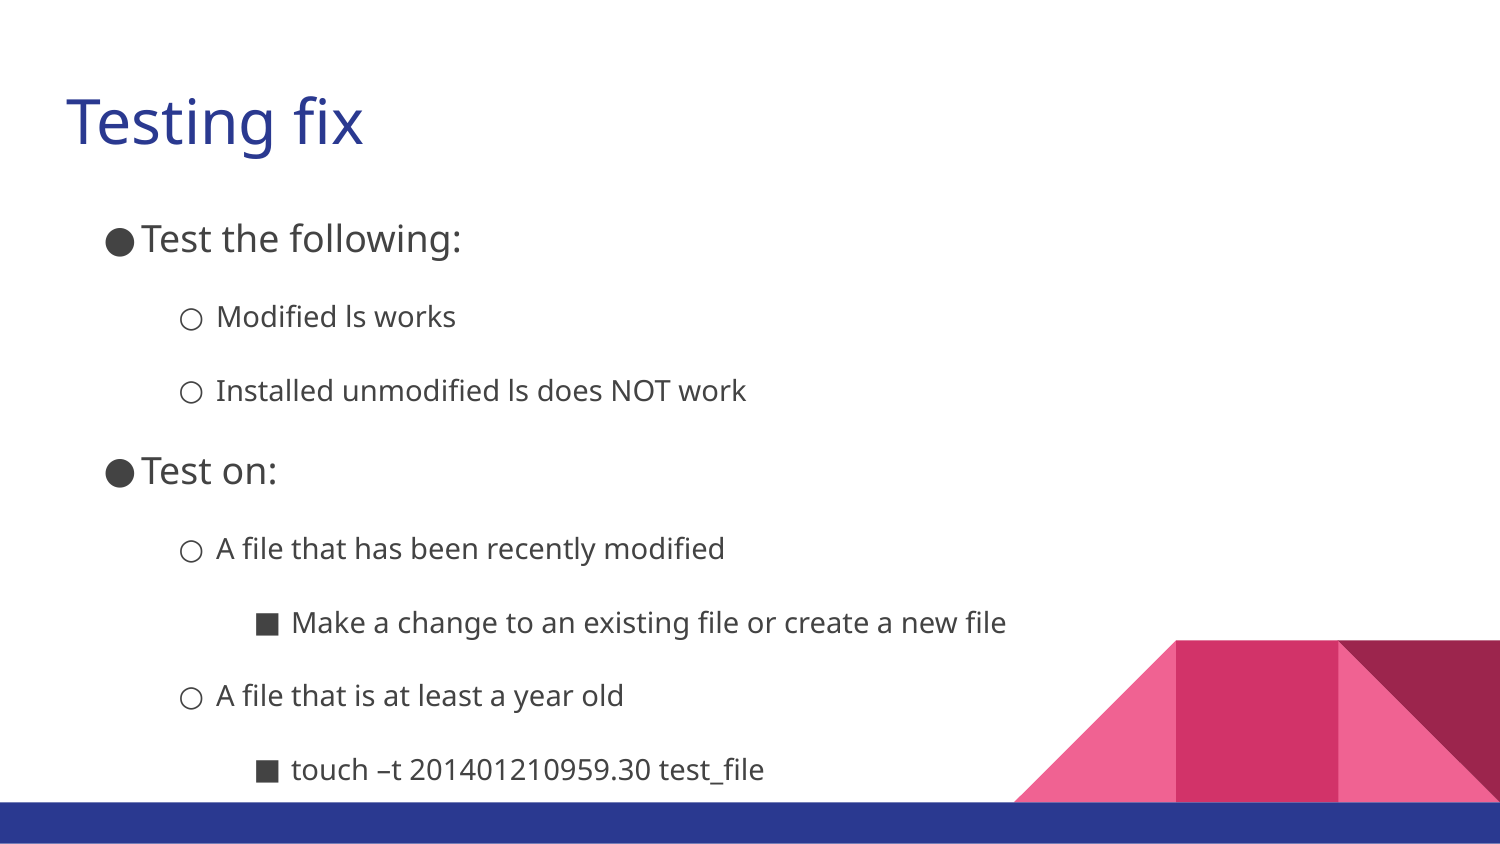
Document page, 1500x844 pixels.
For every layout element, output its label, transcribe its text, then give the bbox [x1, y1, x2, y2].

title Testing fix [51, 67, 1449, 167]
list Test the following: Modified ls works Installed unmodified ls does NOT work Test on: A file that has been recently modified Make a change to an existing file or create a new file A file that is at least a year old touch –t 201401210959.30 test_file [51, 193, 1449, 742]
